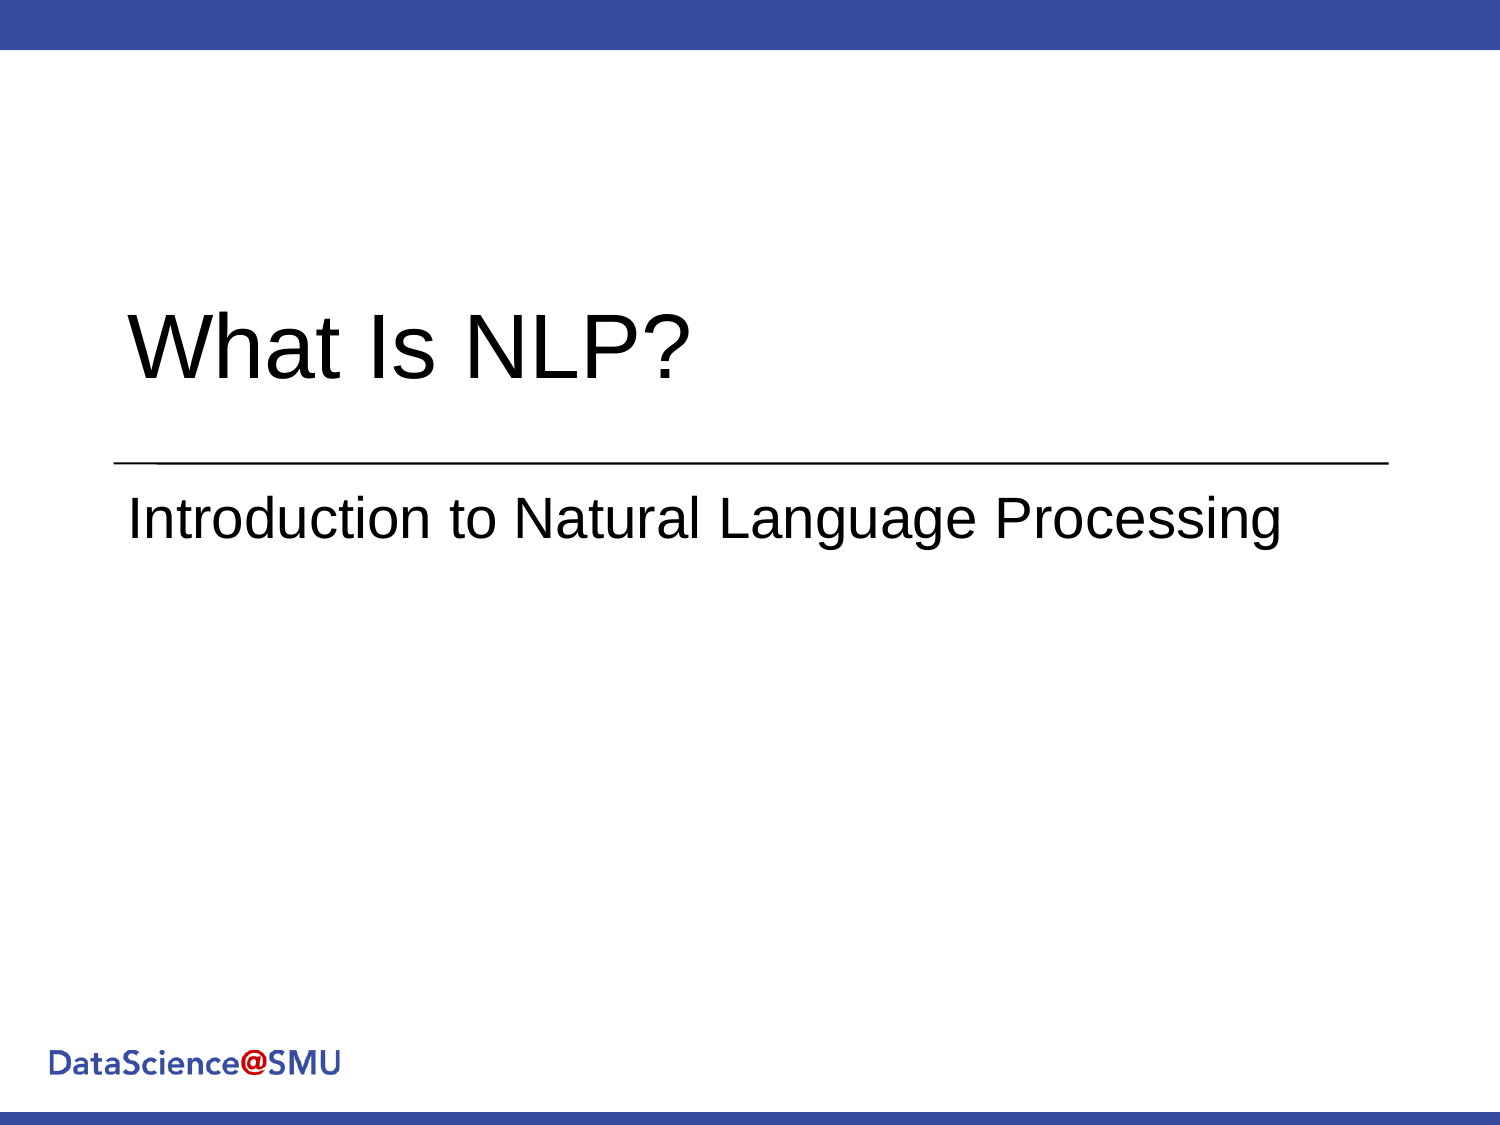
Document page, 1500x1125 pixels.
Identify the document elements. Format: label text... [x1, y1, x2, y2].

text_box What Is NLP? [125, 284, 696, 397]
text_box [49, 1050, 340, 1075]
text_box Introduction to Natural Language Processing [125, 478, 1287, 551]
